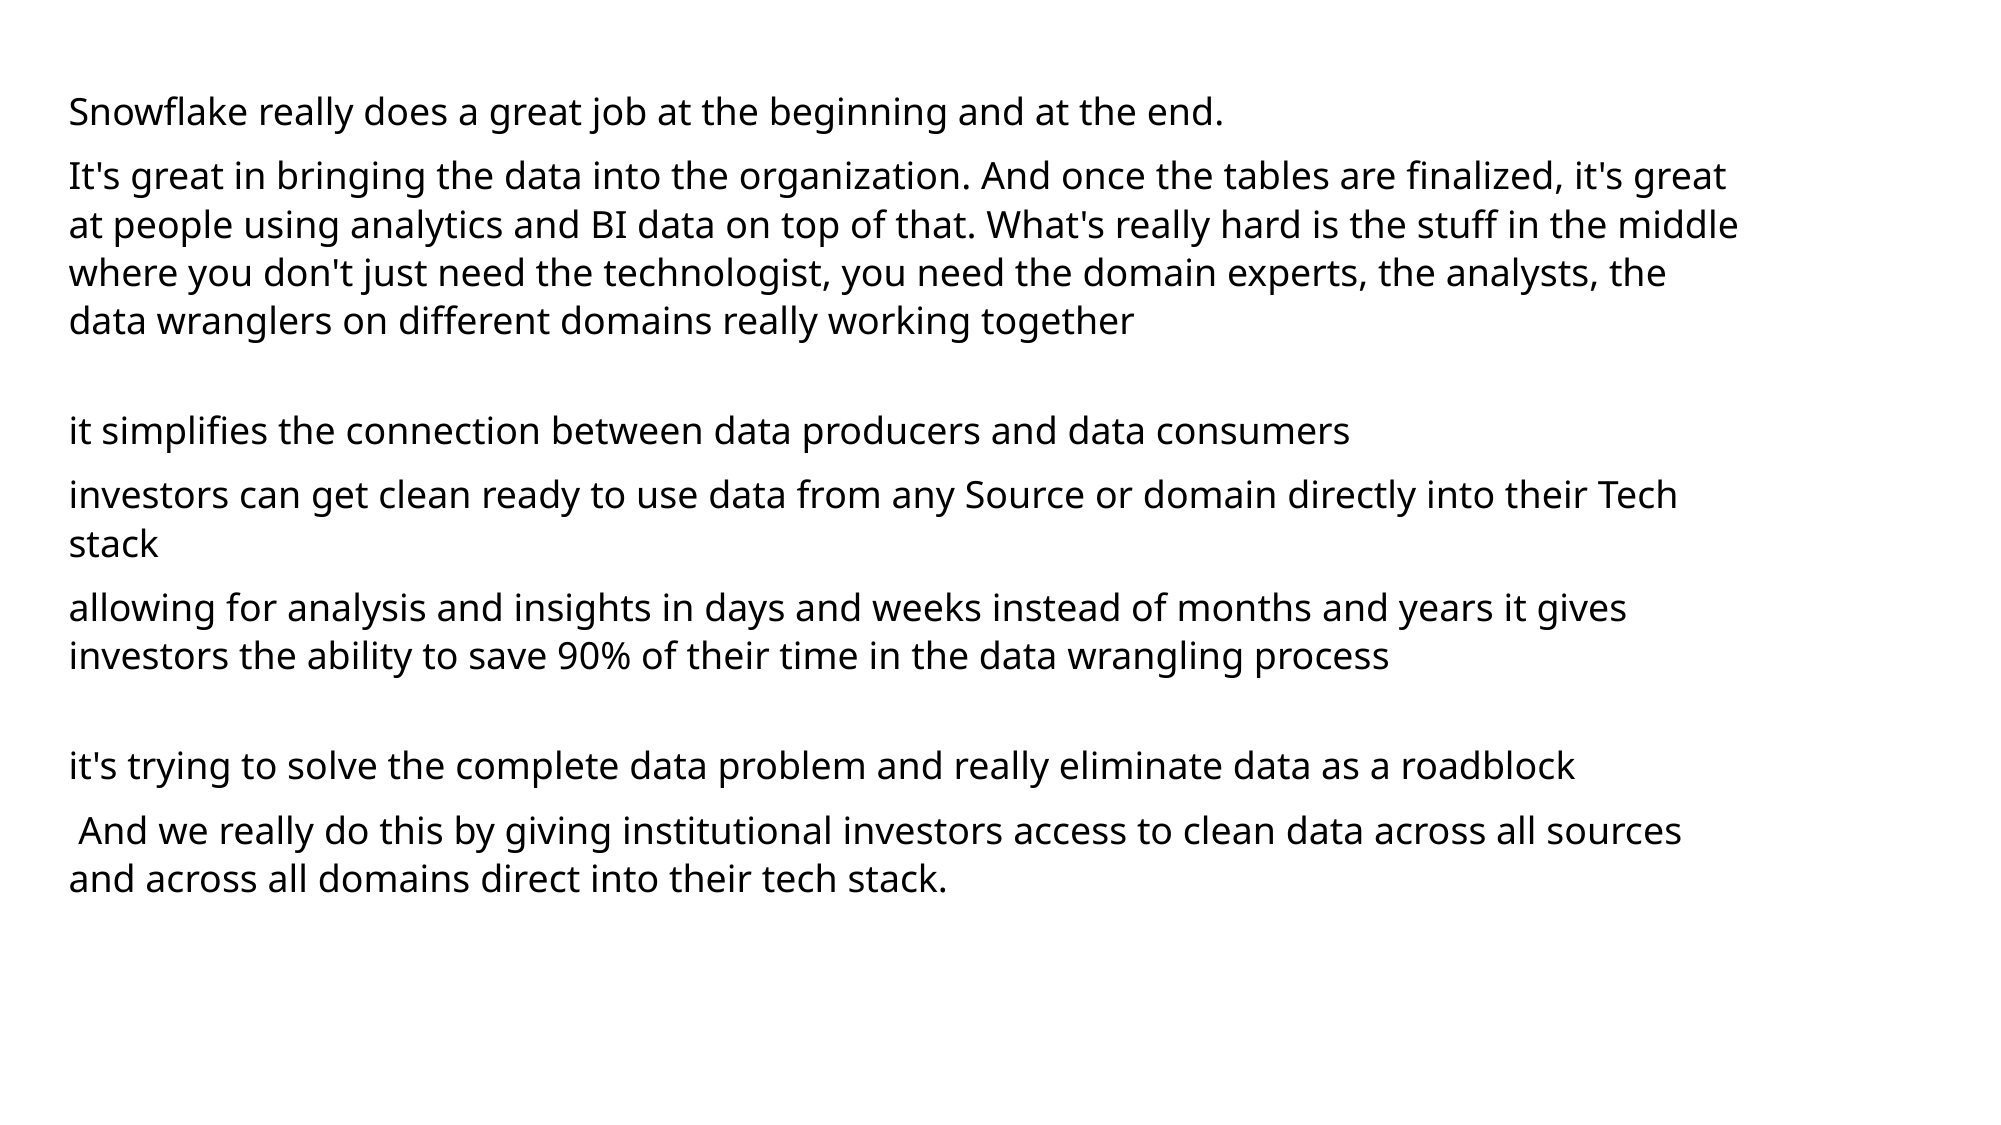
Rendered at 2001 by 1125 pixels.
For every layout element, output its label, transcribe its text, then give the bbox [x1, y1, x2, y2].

text_box Snowflake really does a great job at the beginning and at the end. It's great in bringing the data into the organization. And once the tables are finalized, it's great at people using analytics and BI data on top of that. What's really hard is the stuff in the middle where you don't just need the technologist, you need the domain experts, the analysts, the data wranglers on different domains really working together it simplifies the connection between data producers and data consumers investors can get clean ready to use data from any Source or domain directly into their Tech stack allowing for analysis and insights in days and weeks instead of months and years it gives investors the ability to save 90% of their time in the data wrangling process it's trying to solve the complete data problem and really eliminate data as a roadblock And we really do this by giving institutional investors access to clean data across all sources and across all domains direct into their tech stack. [53, 77, 1770, 970]
